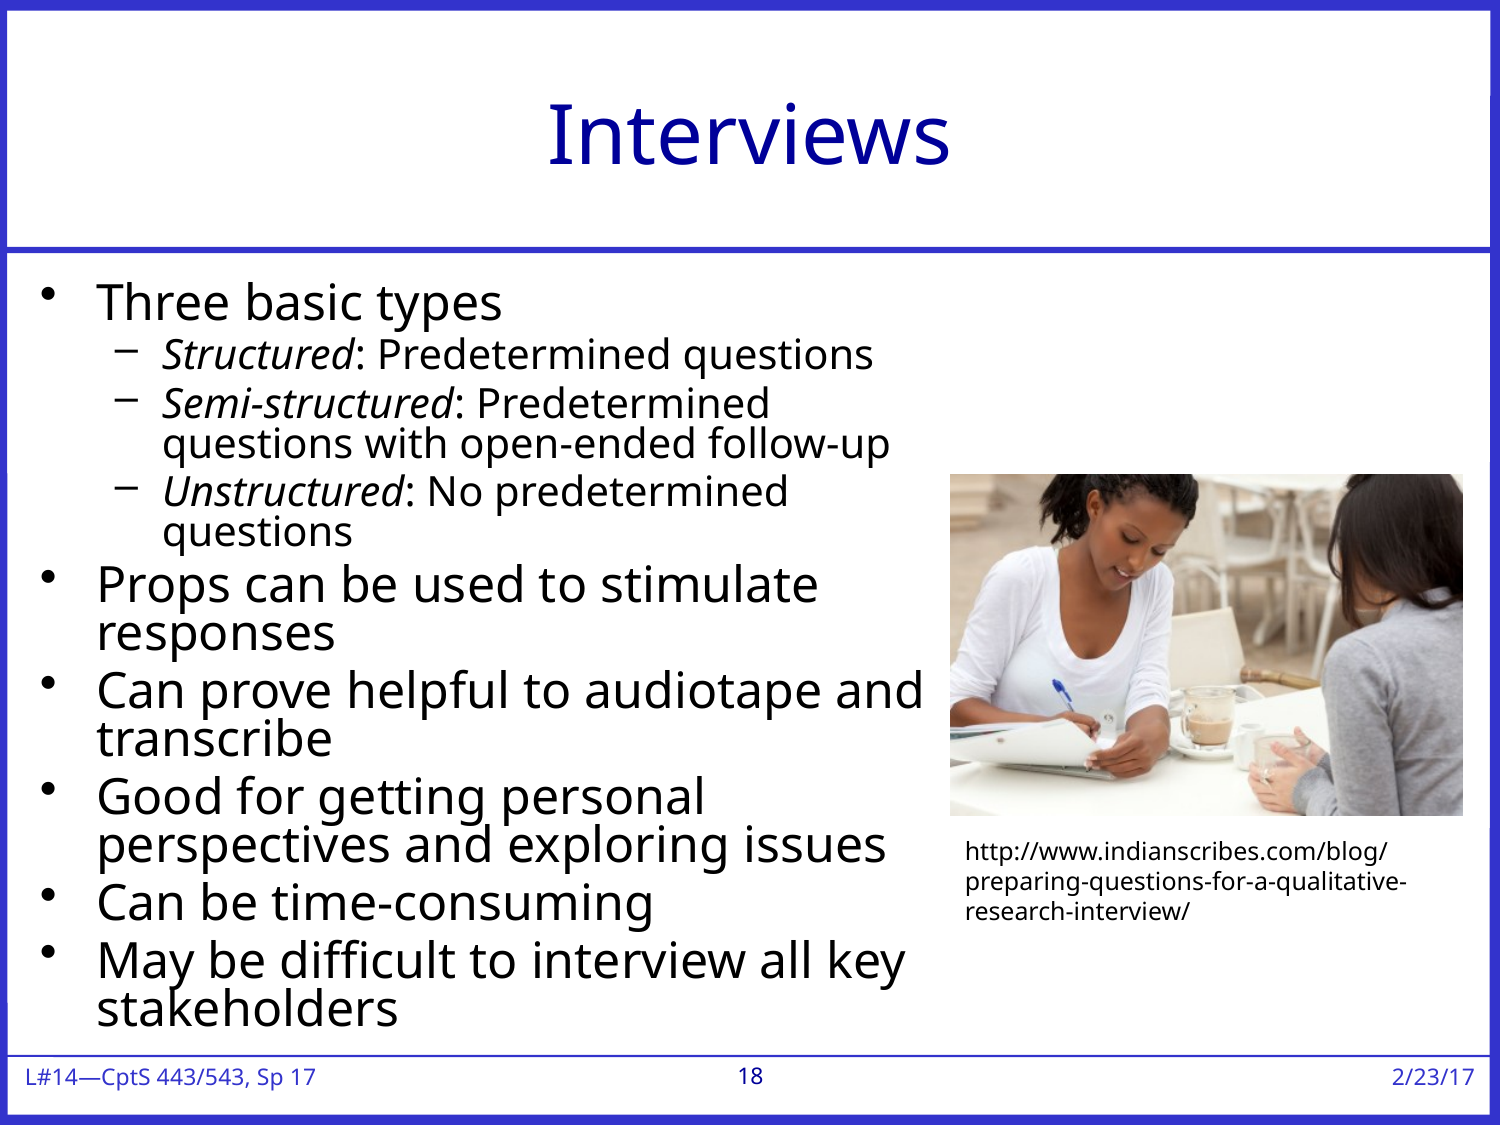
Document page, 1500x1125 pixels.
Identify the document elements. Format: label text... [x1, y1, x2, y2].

title Interviews [24, 24, 1476, 238]
list Three basic types Structured: Predetermined questions Semi-structured: Predetermined questions with open-ended follow-up Unstructured: No predetermined questions Props can be used to stimulate responses Can prove helpful to audiotape and transcribe Good for getting personal perspectives and exploring issues Can be time-consuming May be difficult to interview all key stakeholders [24, 273, 976, 1038]
slide_number 18 [37, 1053, 1464, 1079]
picture [949, 474, 1464, 816]
text_box http://www.indianscribes.com/blog/preparing-questions-for-a-qualitative-research-interview/ [949, 827, 1475, 933]
